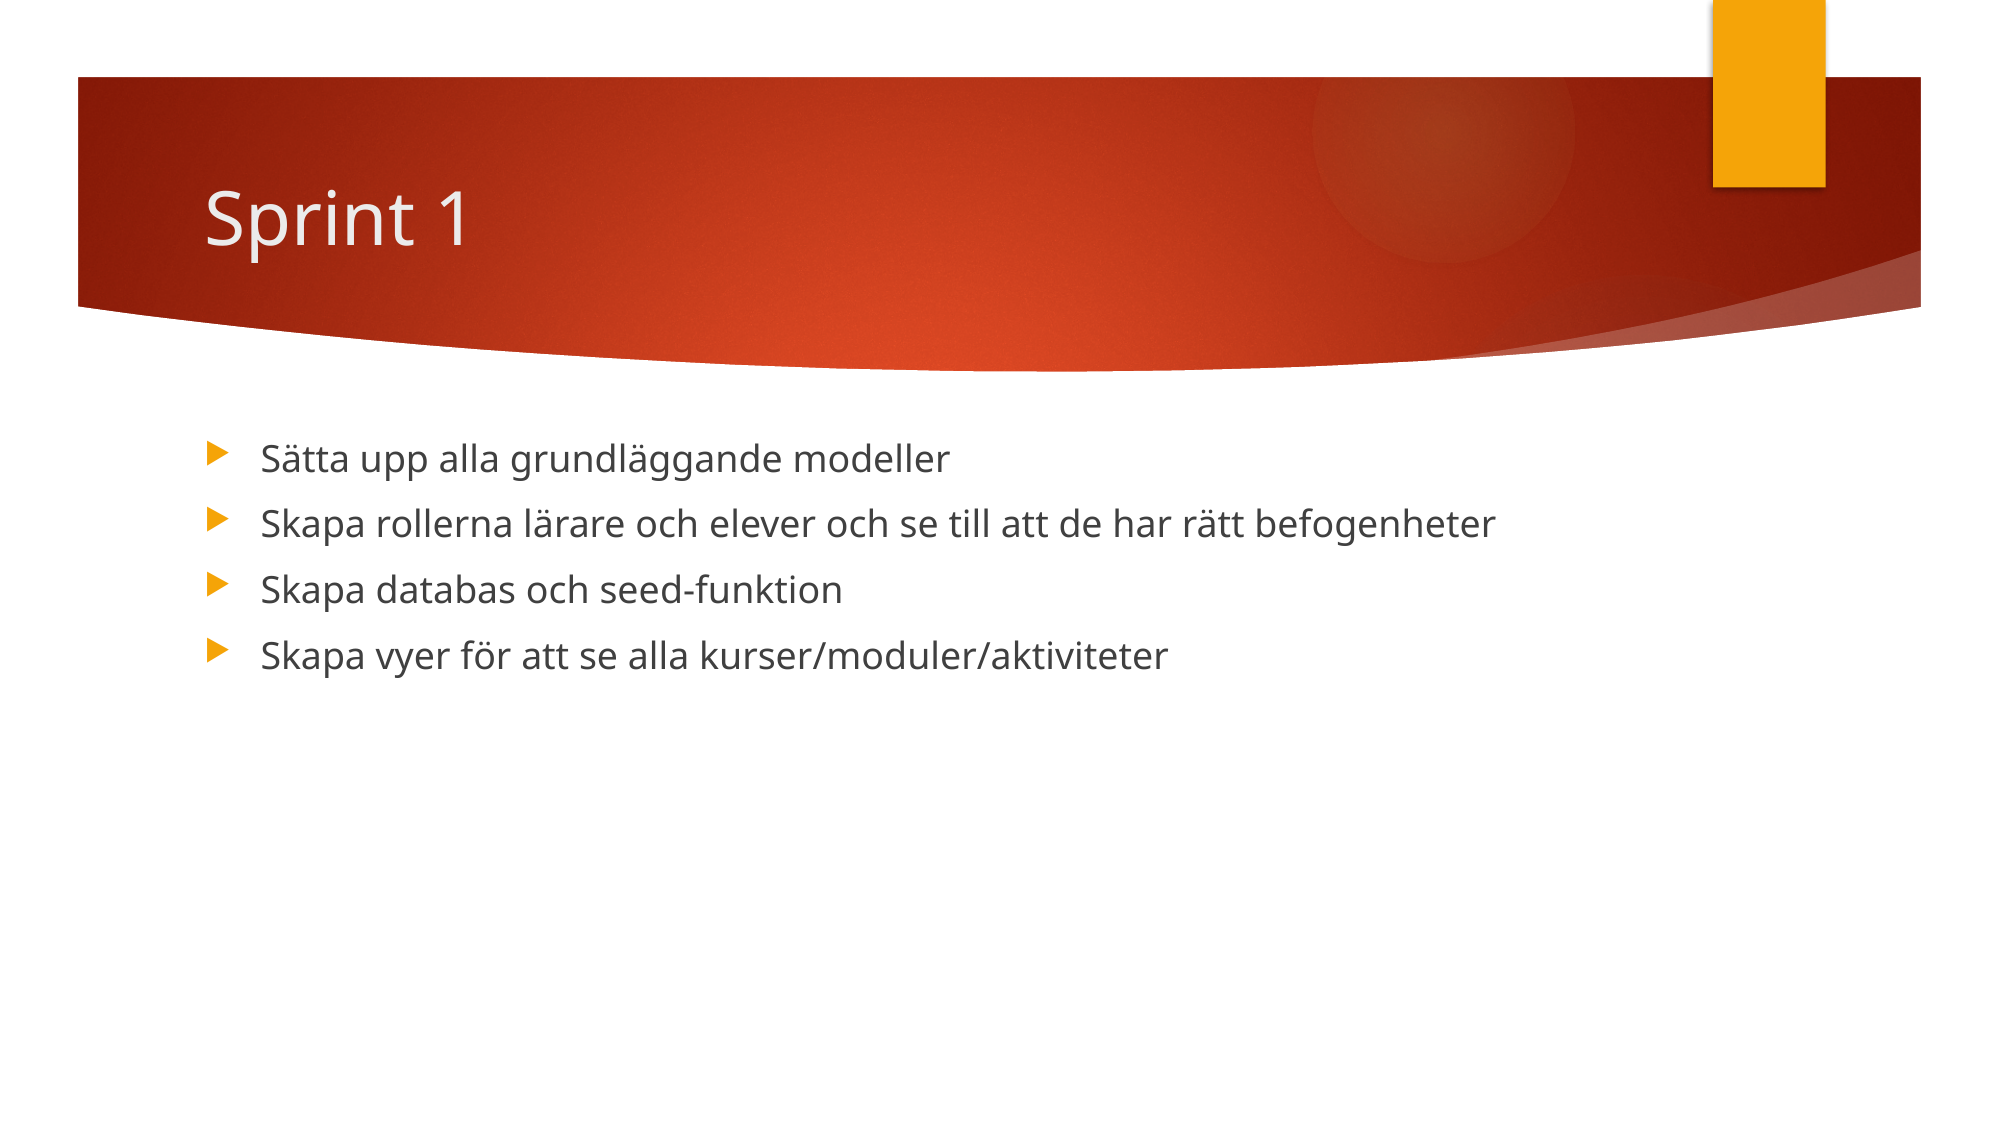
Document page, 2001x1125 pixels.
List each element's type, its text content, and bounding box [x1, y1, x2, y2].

list Sätta upp alla grundläggande modeller Skapa rollerna lärare och elever och se till att de har rätt befogenheter Skapa databas och seed-funktion Skapa vyer för att se alla kurser/moduler/aktiviteter [189, 427, 1627, 988]
title Sprint 1 [189, 155, 1627, 275]
